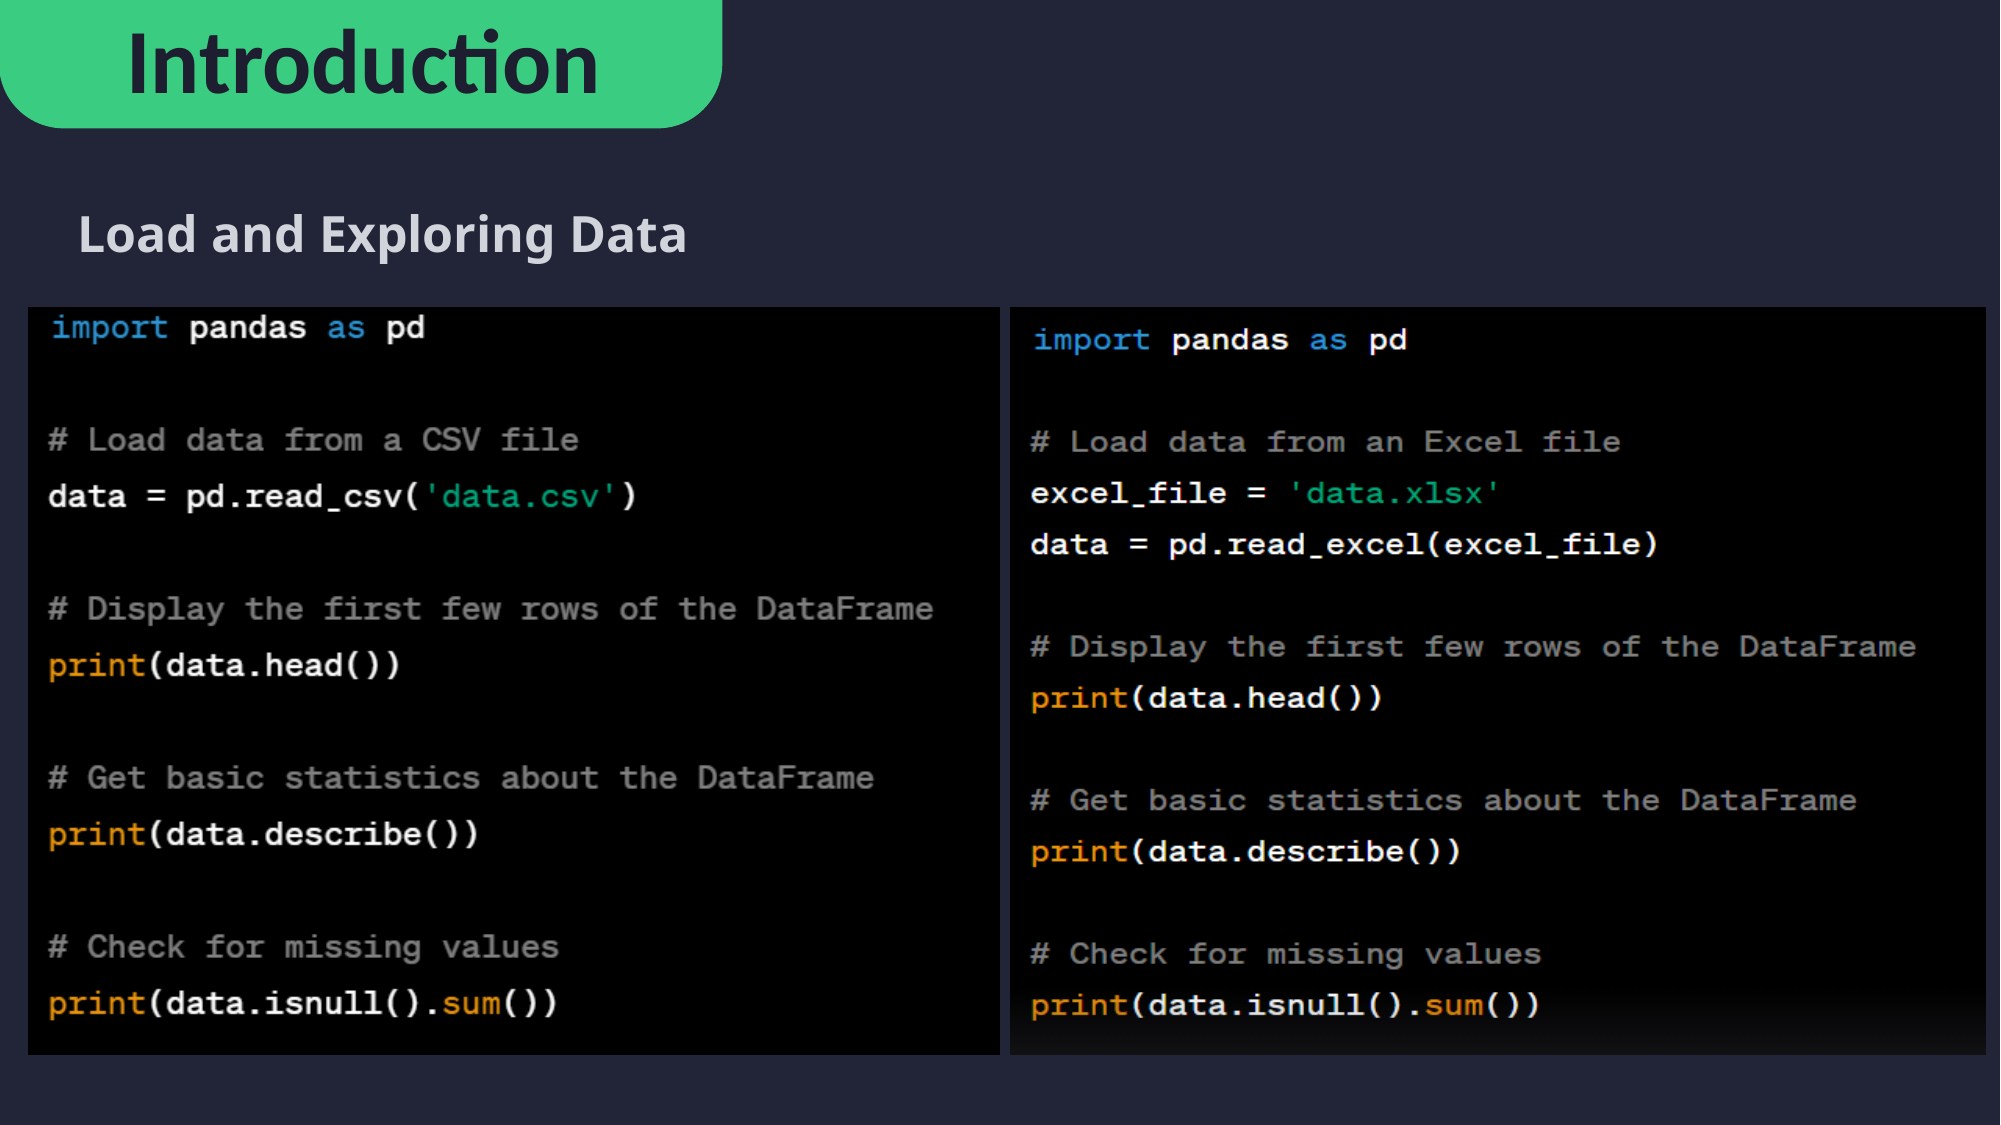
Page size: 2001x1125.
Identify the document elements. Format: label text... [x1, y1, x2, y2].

text_box Load and Exploring Data [62, 164, 1566, 270]
text_box [0, 0, 723, 89]
text_box Introduction [4, 8, 723, 119]
text_box [30, 119, 692, 129]
picture [28, 307, 1000, 1055]
picture [1010, 307, 1986, 1055]
